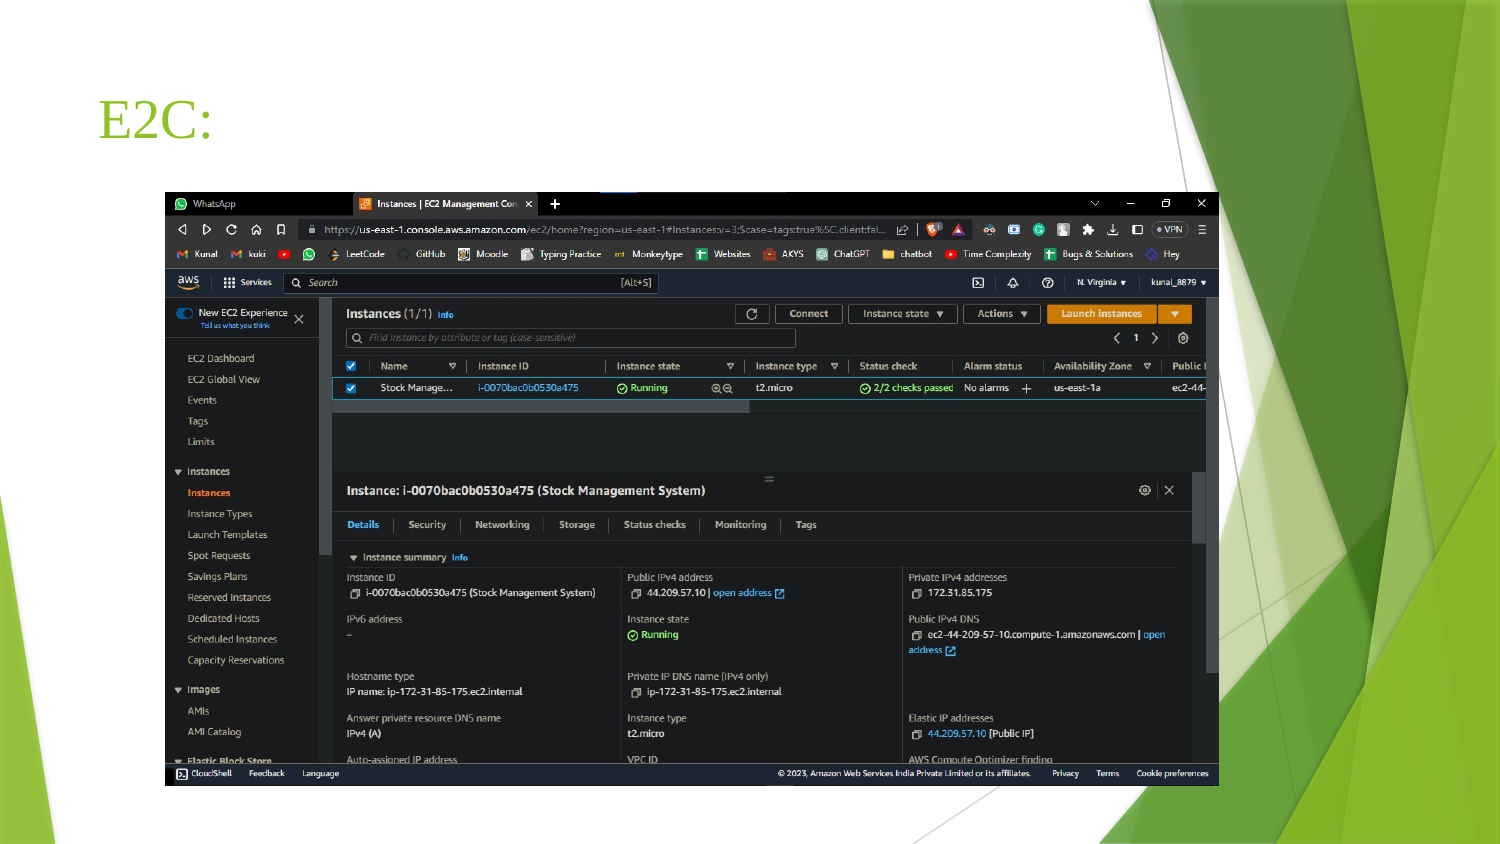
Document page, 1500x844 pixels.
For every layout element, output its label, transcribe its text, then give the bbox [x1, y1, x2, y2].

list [164, 192, 1220, 786]
title E2C: [83, 75, 1141, 238]
